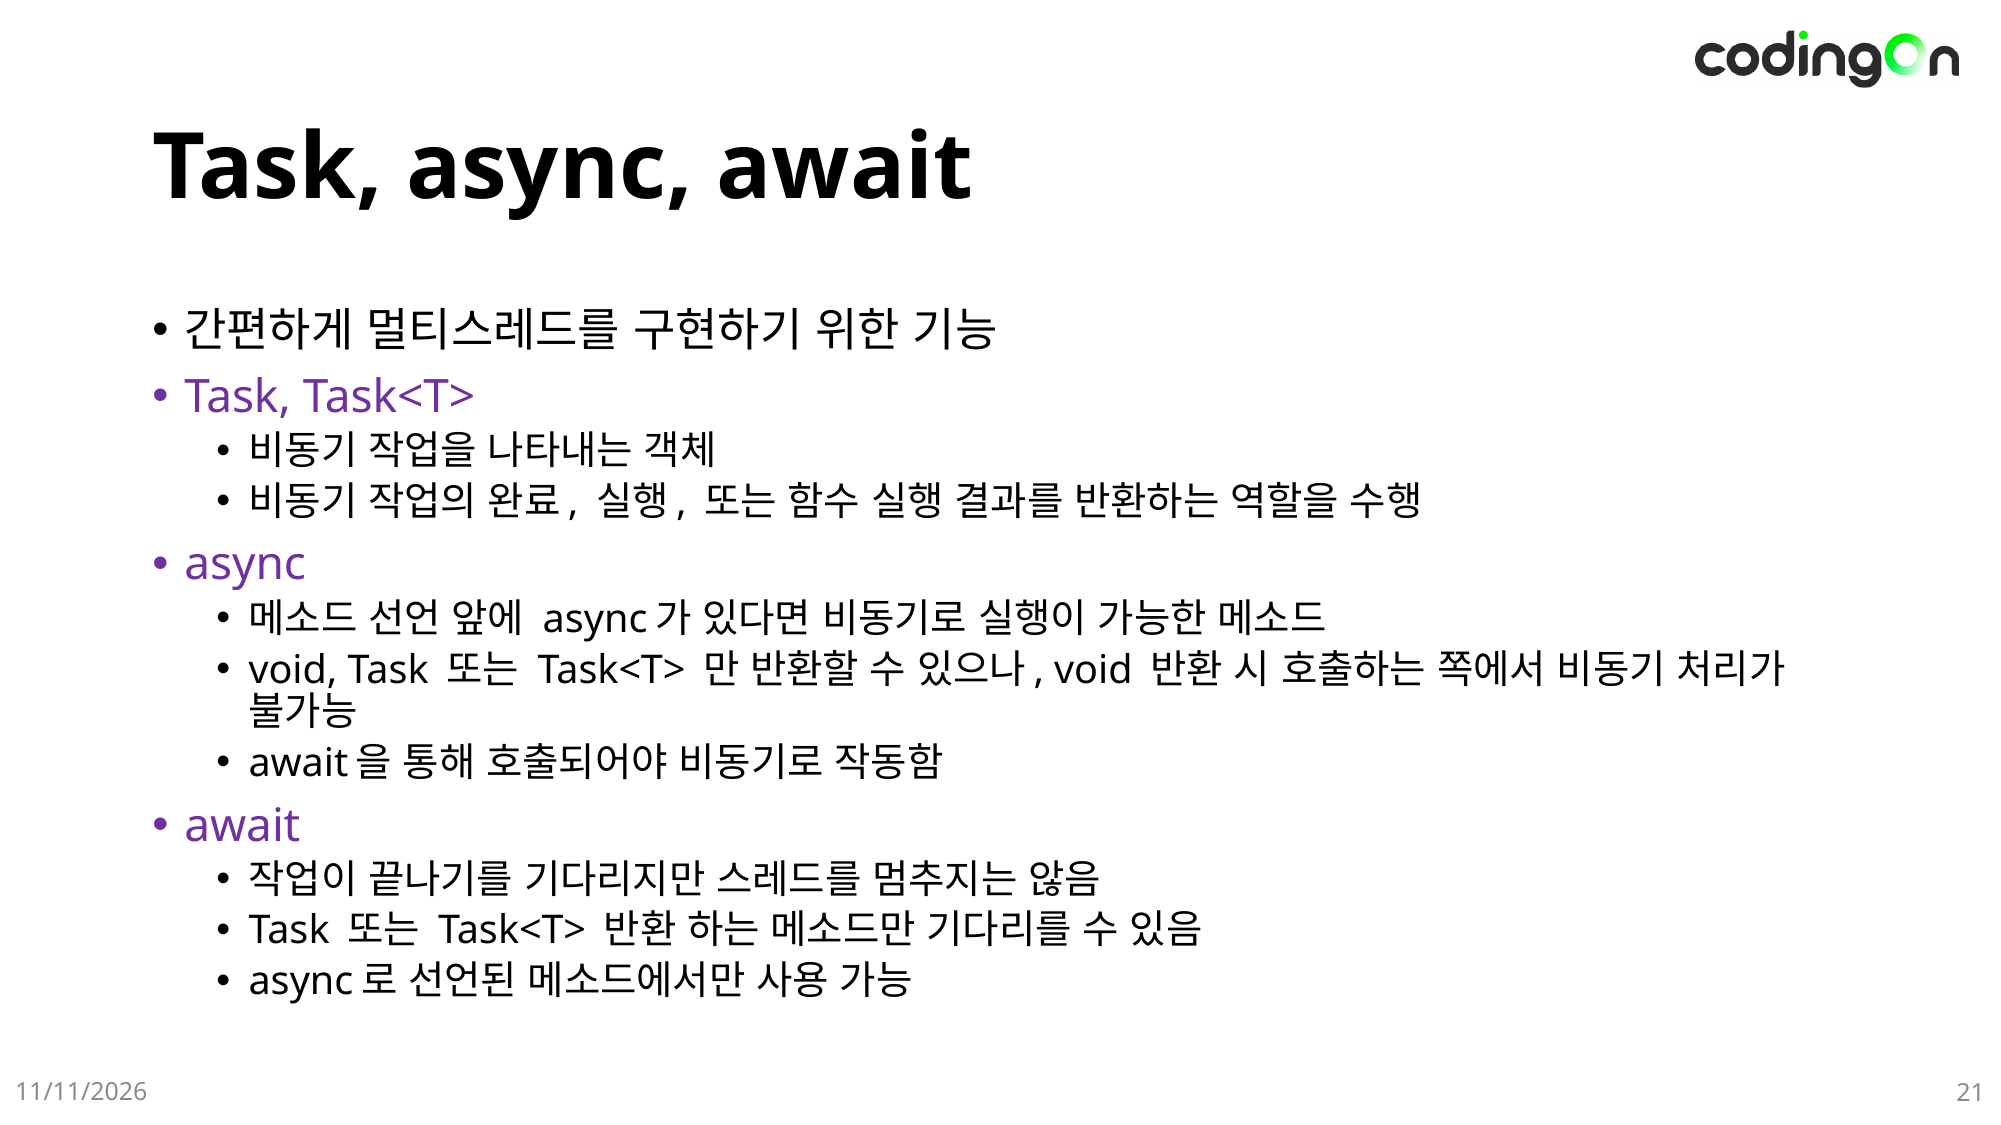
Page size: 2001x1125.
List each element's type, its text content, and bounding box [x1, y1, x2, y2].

list 간편하게 멀티스레드를 구현하기 위한 기능 Task, Task<T> 비동기 작업을 나타내는 객체 비동기 작업의 완료, 실행, 또는 함수 실행 결과를 반환하는 역할을 수행 async 메소드 선언 앞에 async가 있다면 비동기로 실행이 가능한 메소드 void, Task 또는 Task<T> 만 반환할 수 있으나, void 반환 시 호출하는 쪽에서 비동기 처리가 불가능 await을 통해 호출되어야 비동기로 작동함 await 작업이 끝나기를 기다리지만 스레드를 멈추지는 않음 Task 또는 Task<T> 반환 하는 메소드만 기다리를 수 있음 async로 선언된 메소드에서만 사용 가능 [137, 299, 1863, 1014]
title Task, async, await [137, 59, 1863, 278]
picture [1695, 30, 1959, 88]
slide_number 21 [1550, 1063, 2000, 1124]
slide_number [0, 1062, 450, 1123]
